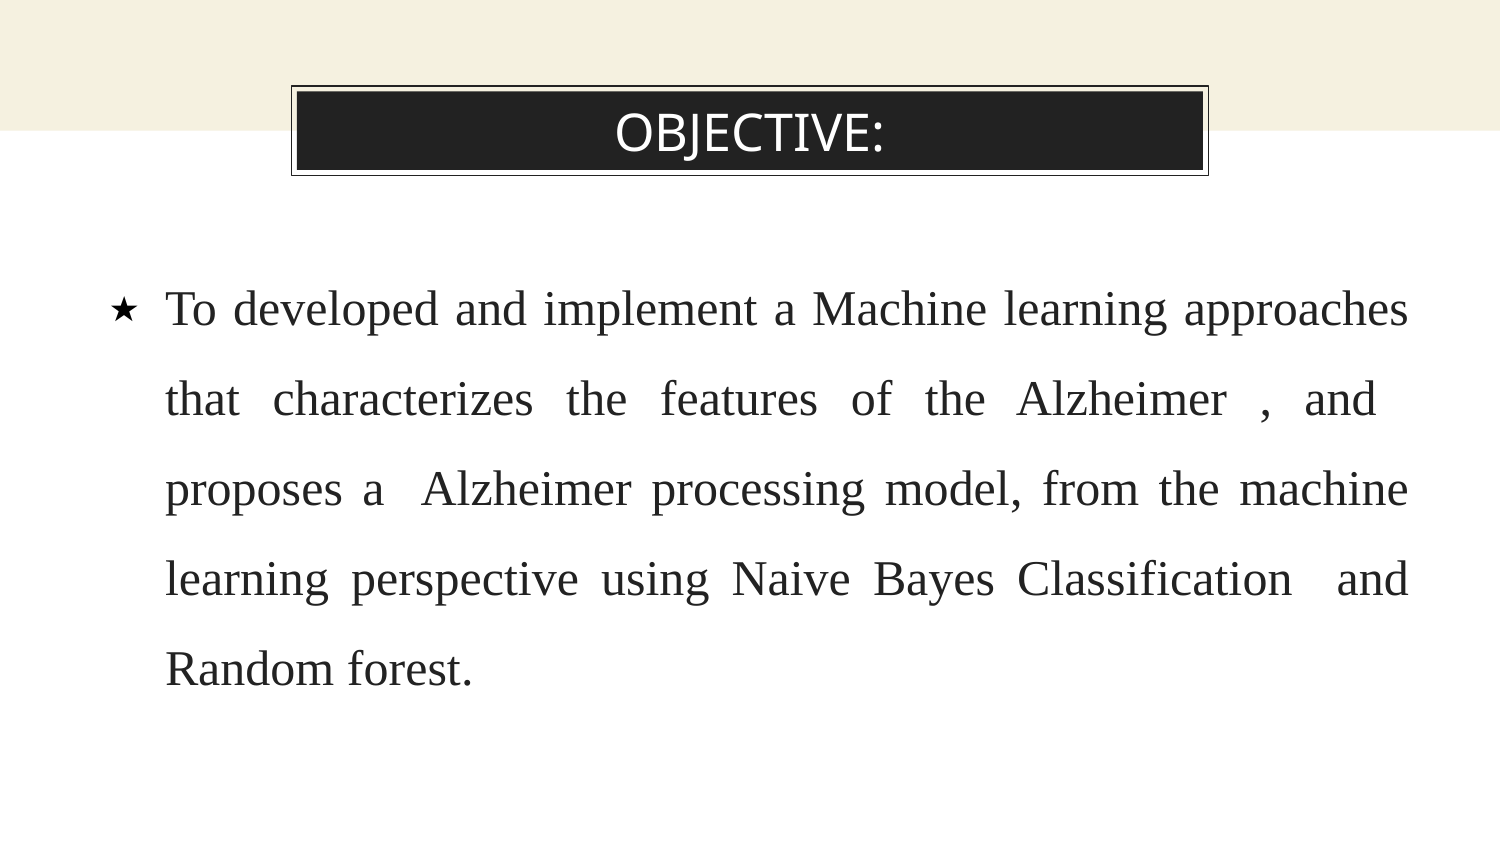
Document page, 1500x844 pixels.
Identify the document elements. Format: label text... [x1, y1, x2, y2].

list To developed and implement a Machine learning approaches that characterizes the features of the Alzheimer , and proposes a Alzheimer processing model, from the machine learning perspective using Naive Bayes Classification and Random forest. [75, 230, 1425, 808]
title OBJECTIVE: [296, 91, 1203, 170]
